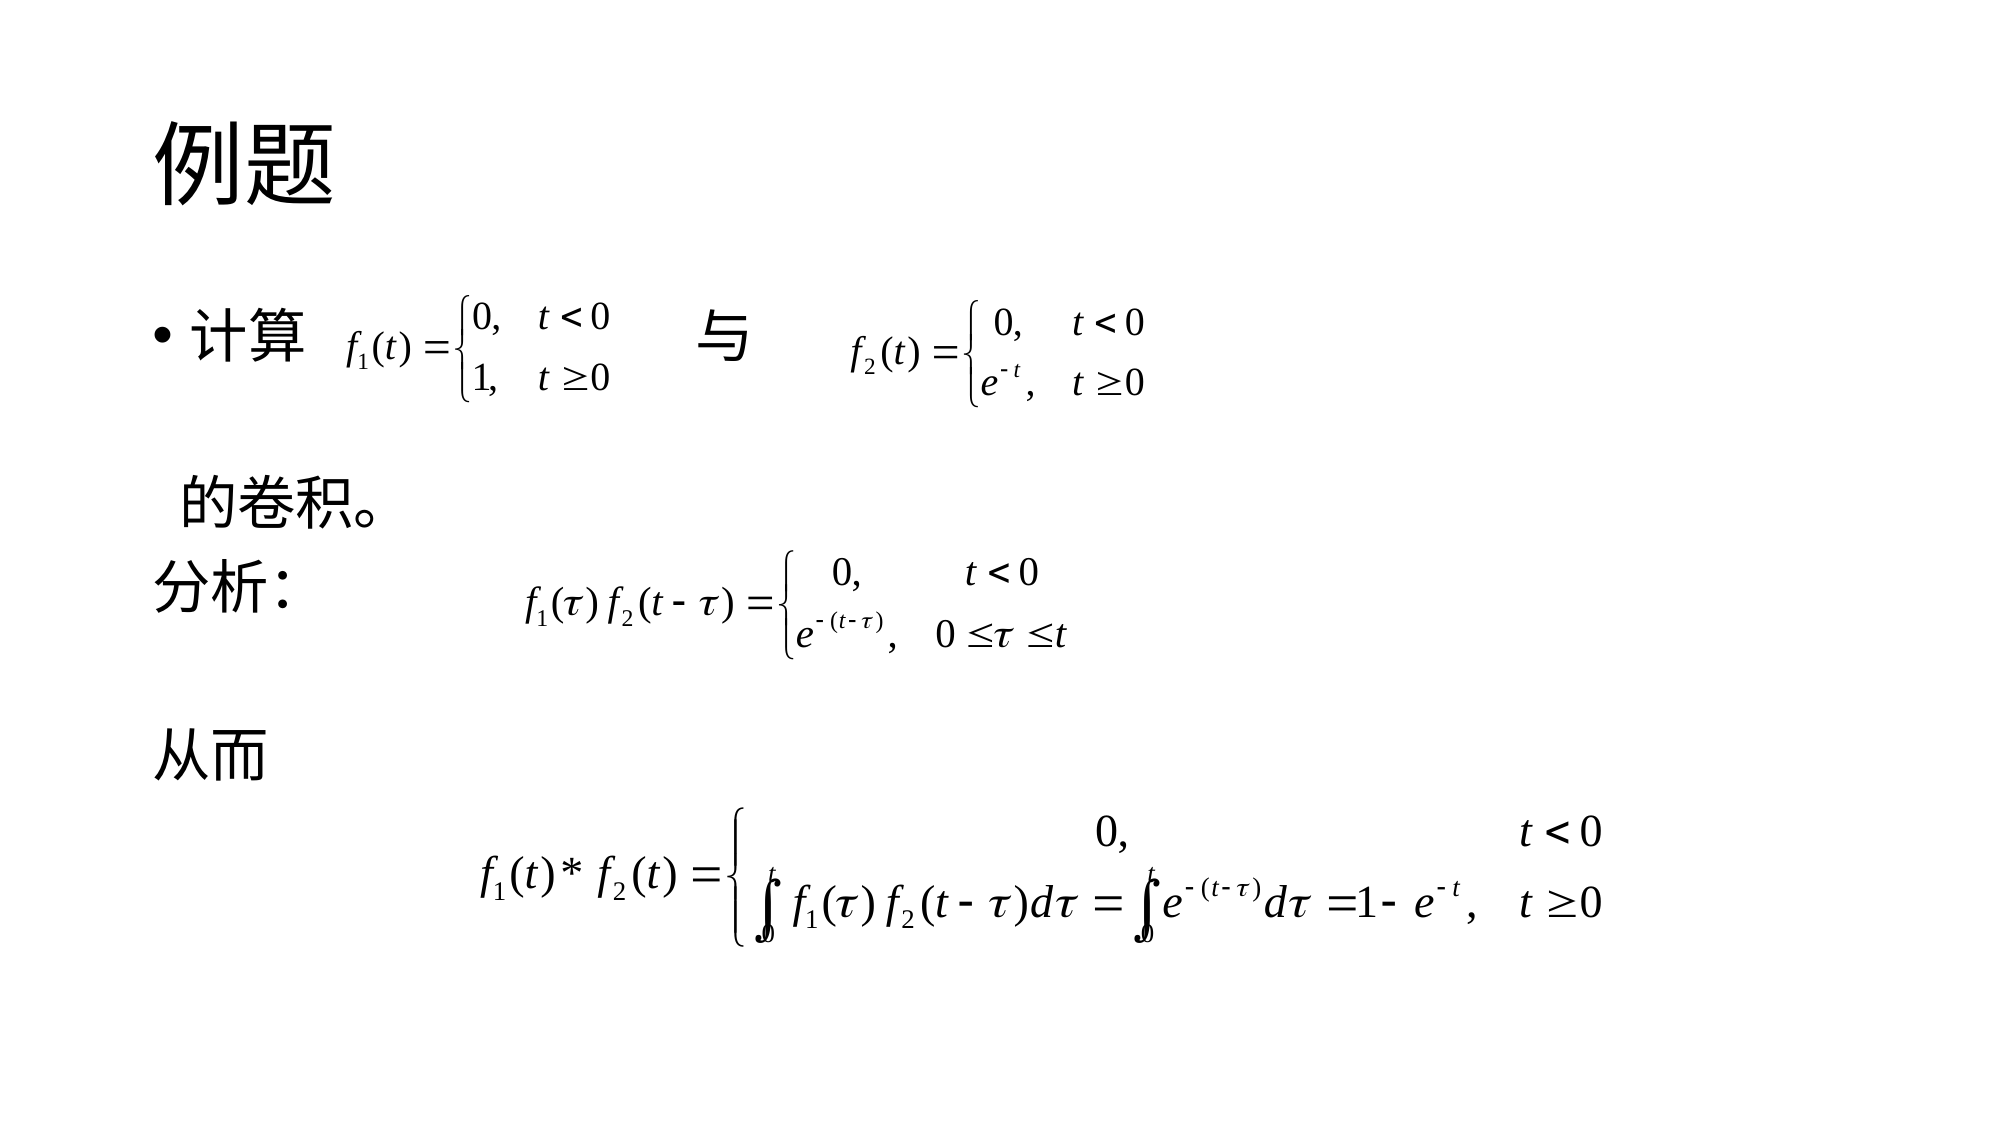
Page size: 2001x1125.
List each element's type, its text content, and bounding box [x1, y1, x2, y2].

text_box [464, 796, 1612, 958]
title 例题 [137, 59, 1863, 278]
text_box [332, 289, 617, 410]
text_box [511, 544, 1077, 667]
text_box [836, 294, 1151, 415]
list 计算 与 的卷积。 分析： 从而 [137, 299, 1863, 1014]
